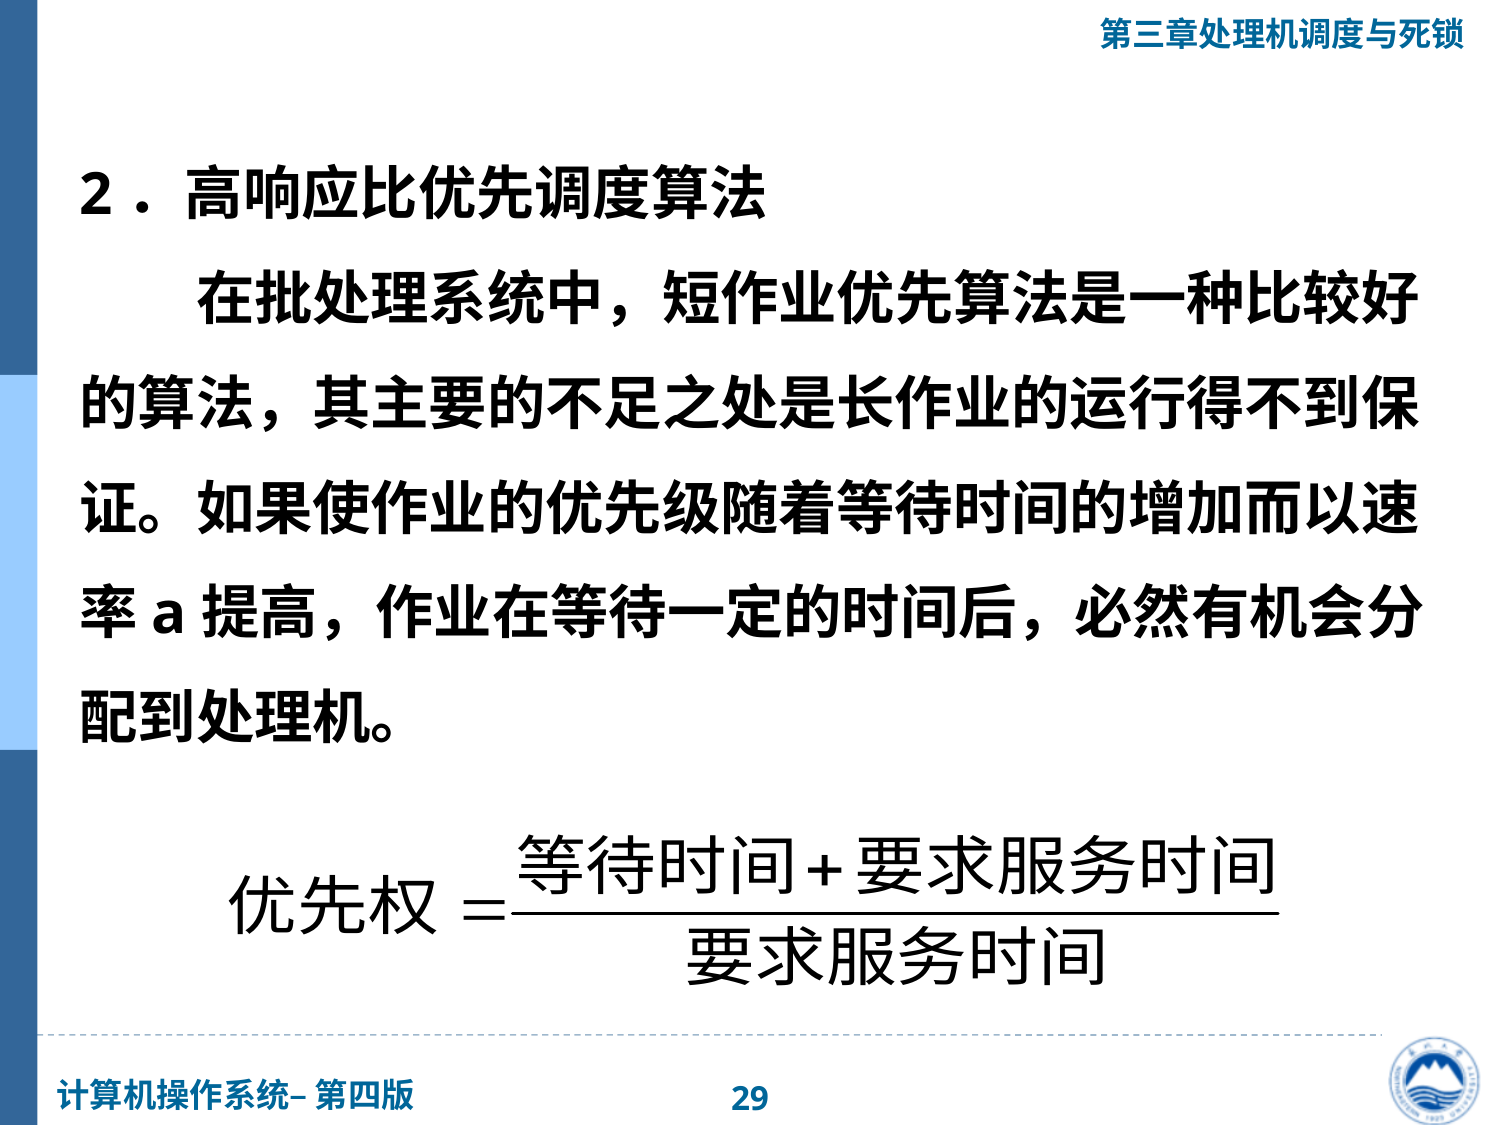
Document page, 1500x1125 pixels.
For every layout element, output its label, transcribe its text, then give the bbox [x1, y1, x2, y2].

list 2．高响应比优先调度算法 在批处理系统中，短作业优先算法是一种比较好的算法，其主要的不足之处是长作业的运行得不到保证。如果使作业的优先级随着等待时间的增加而以速率a提高，作业在等待一定的时间后，必然有机会分配到处理机。 [64, 113, 1447, 1000]
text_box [218, 822, 1293, 1000]
picture [1382, 1033, 1482, 1125]
